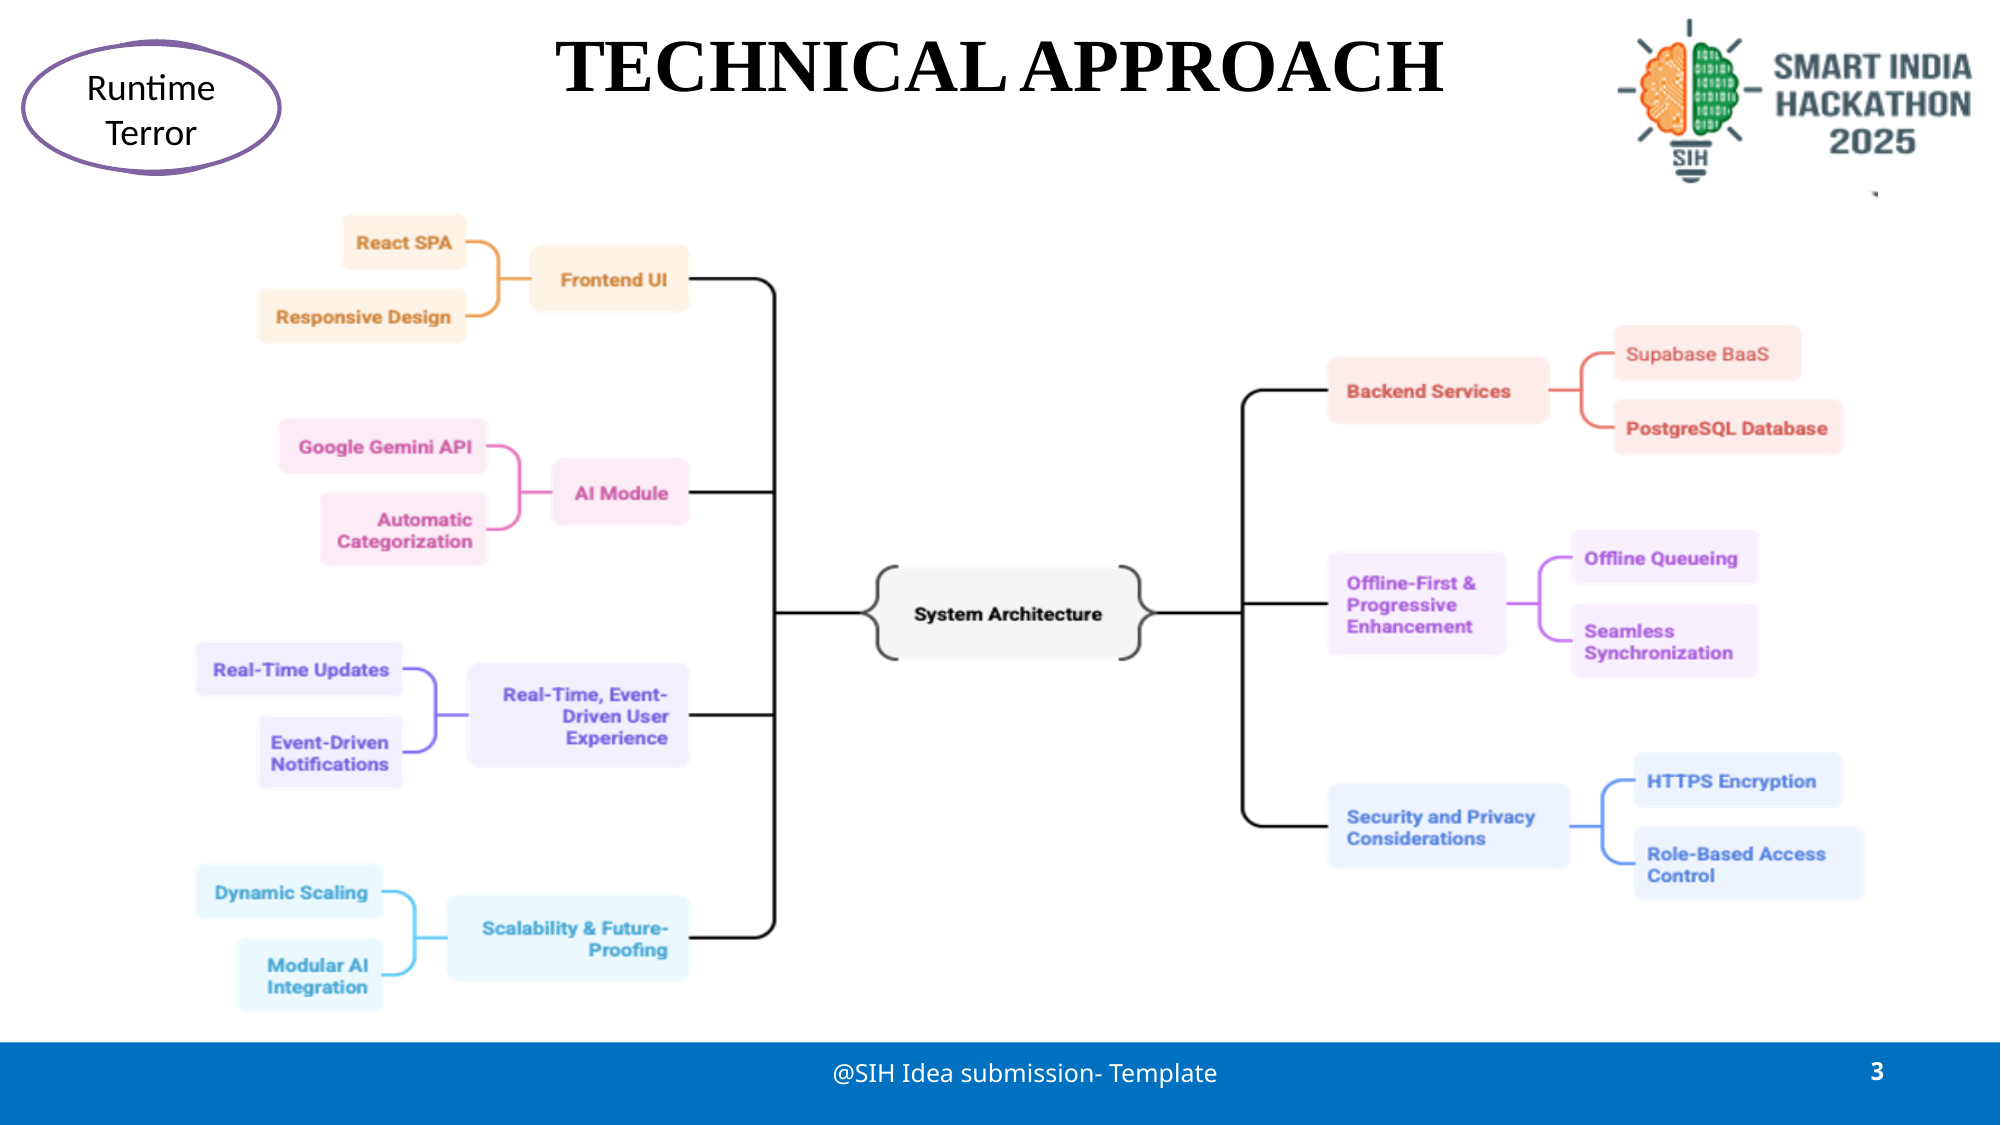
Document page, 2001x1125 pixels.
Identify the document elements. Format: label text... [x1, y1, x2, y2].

text_box Runtime Terror [21, 41, 282, 174]
slide_number 3 [1433, 1042, 1900, 1103]
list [166, 189, 1878, 1023]
picture [1614, 9, 1977, 194]
text_box Your Team Name [122, 39, 206, 47]
text_box [0, 1042, 2000, 1125]
title TECHNICAL APPROACH [99, 0, 1901, 156]
footer @SIH Idea submission- Template [762, 1042, 1289, 1103]
